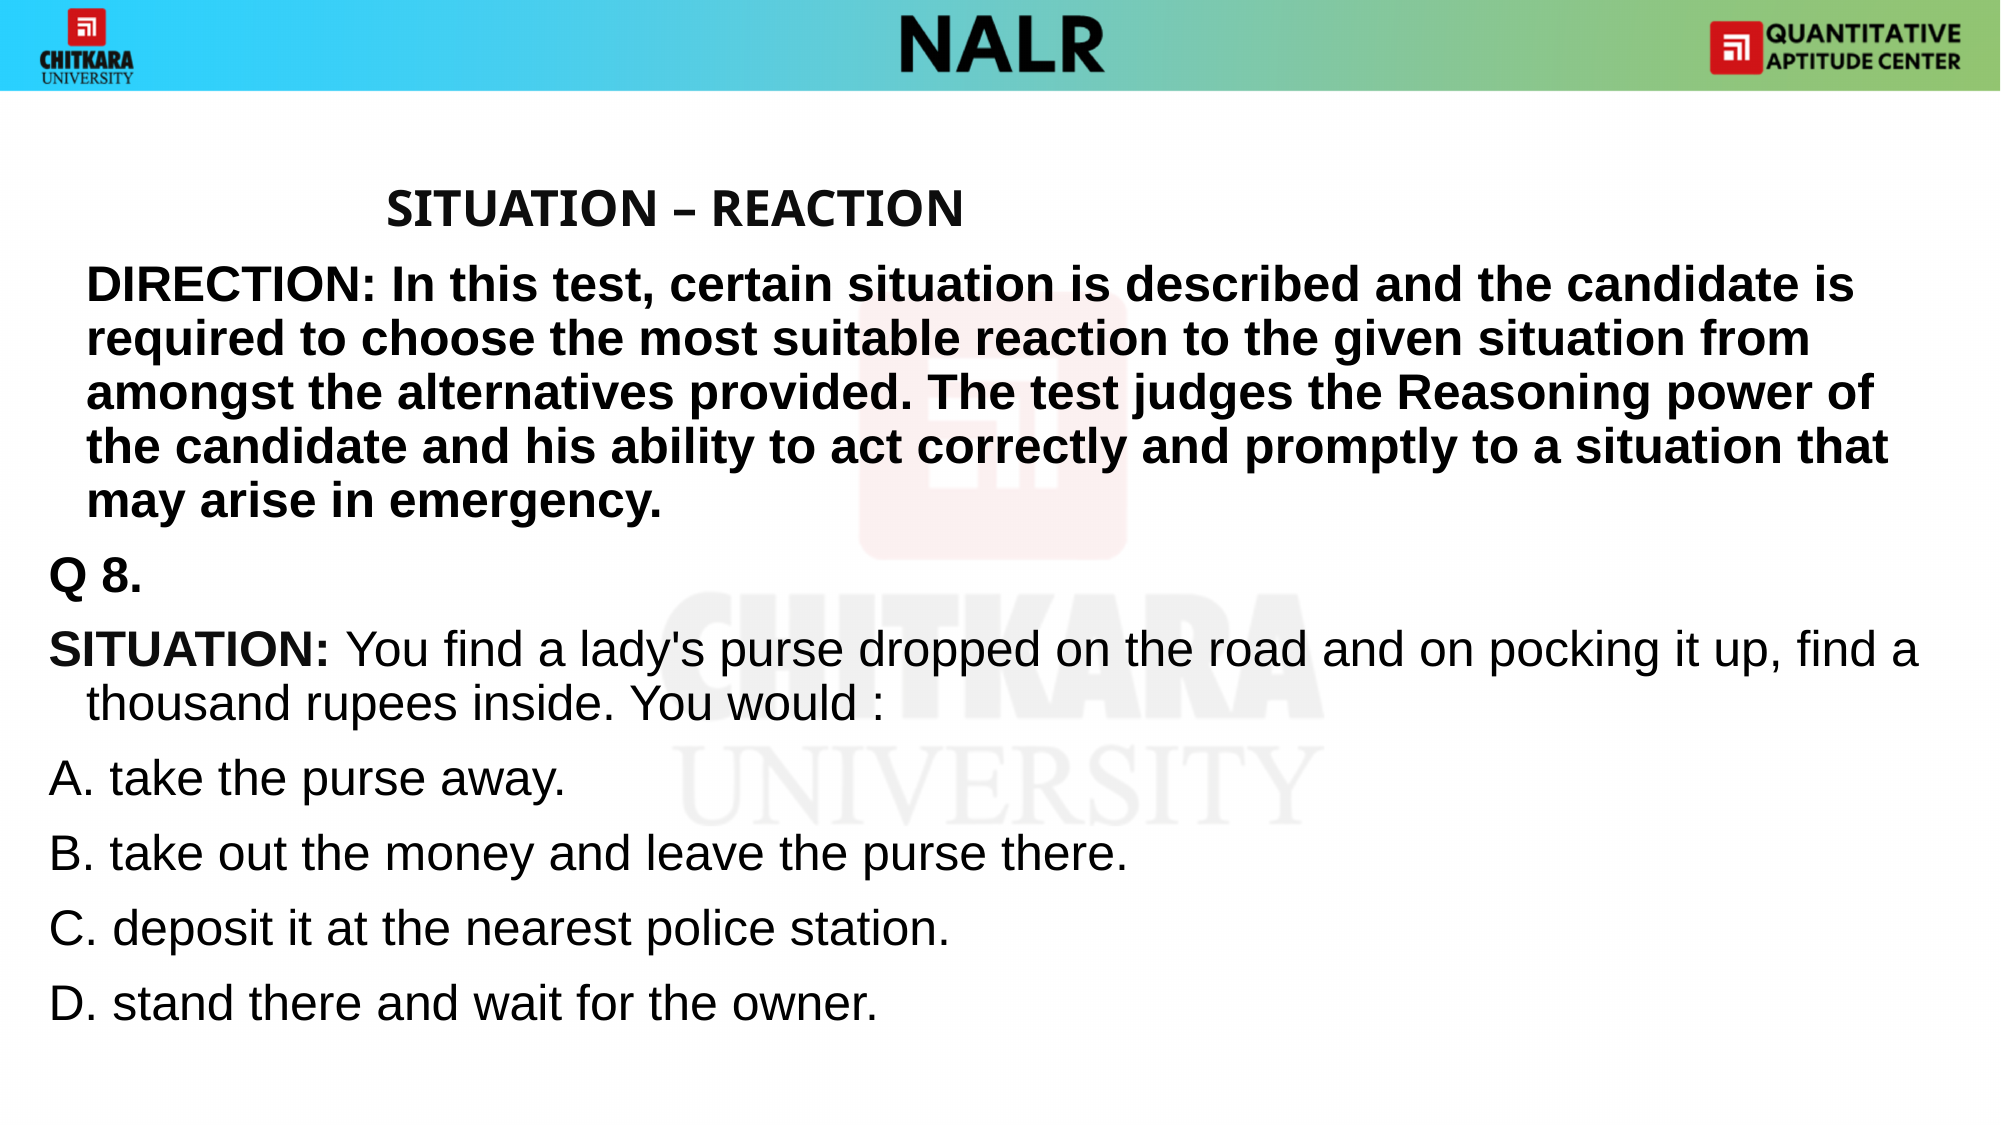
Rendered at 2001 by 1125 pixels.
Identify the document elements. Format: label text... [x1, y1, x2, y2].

picture [0, 0, 2001, 1125]
list SITUATION – REACTION DIRECTION: In this test, certain situation is described and the candidate is required to choose the most suitable reaction to the given situation from amongst the alternatives provided. The test judges the Reasoning power of the candidate and his ability to act correctly and promptly to a situation that may arise in emergency. Q 8. SITUATION: You find a lady's purse dropped on the road and on pocking it up, find a thousand rupees inside. You would : A. take the purse away. B. take out the money and leave the purse there. C. deposit it at the nearest police station. D. stand there and wait for the owner. [33, 175, 1959, 1053]
